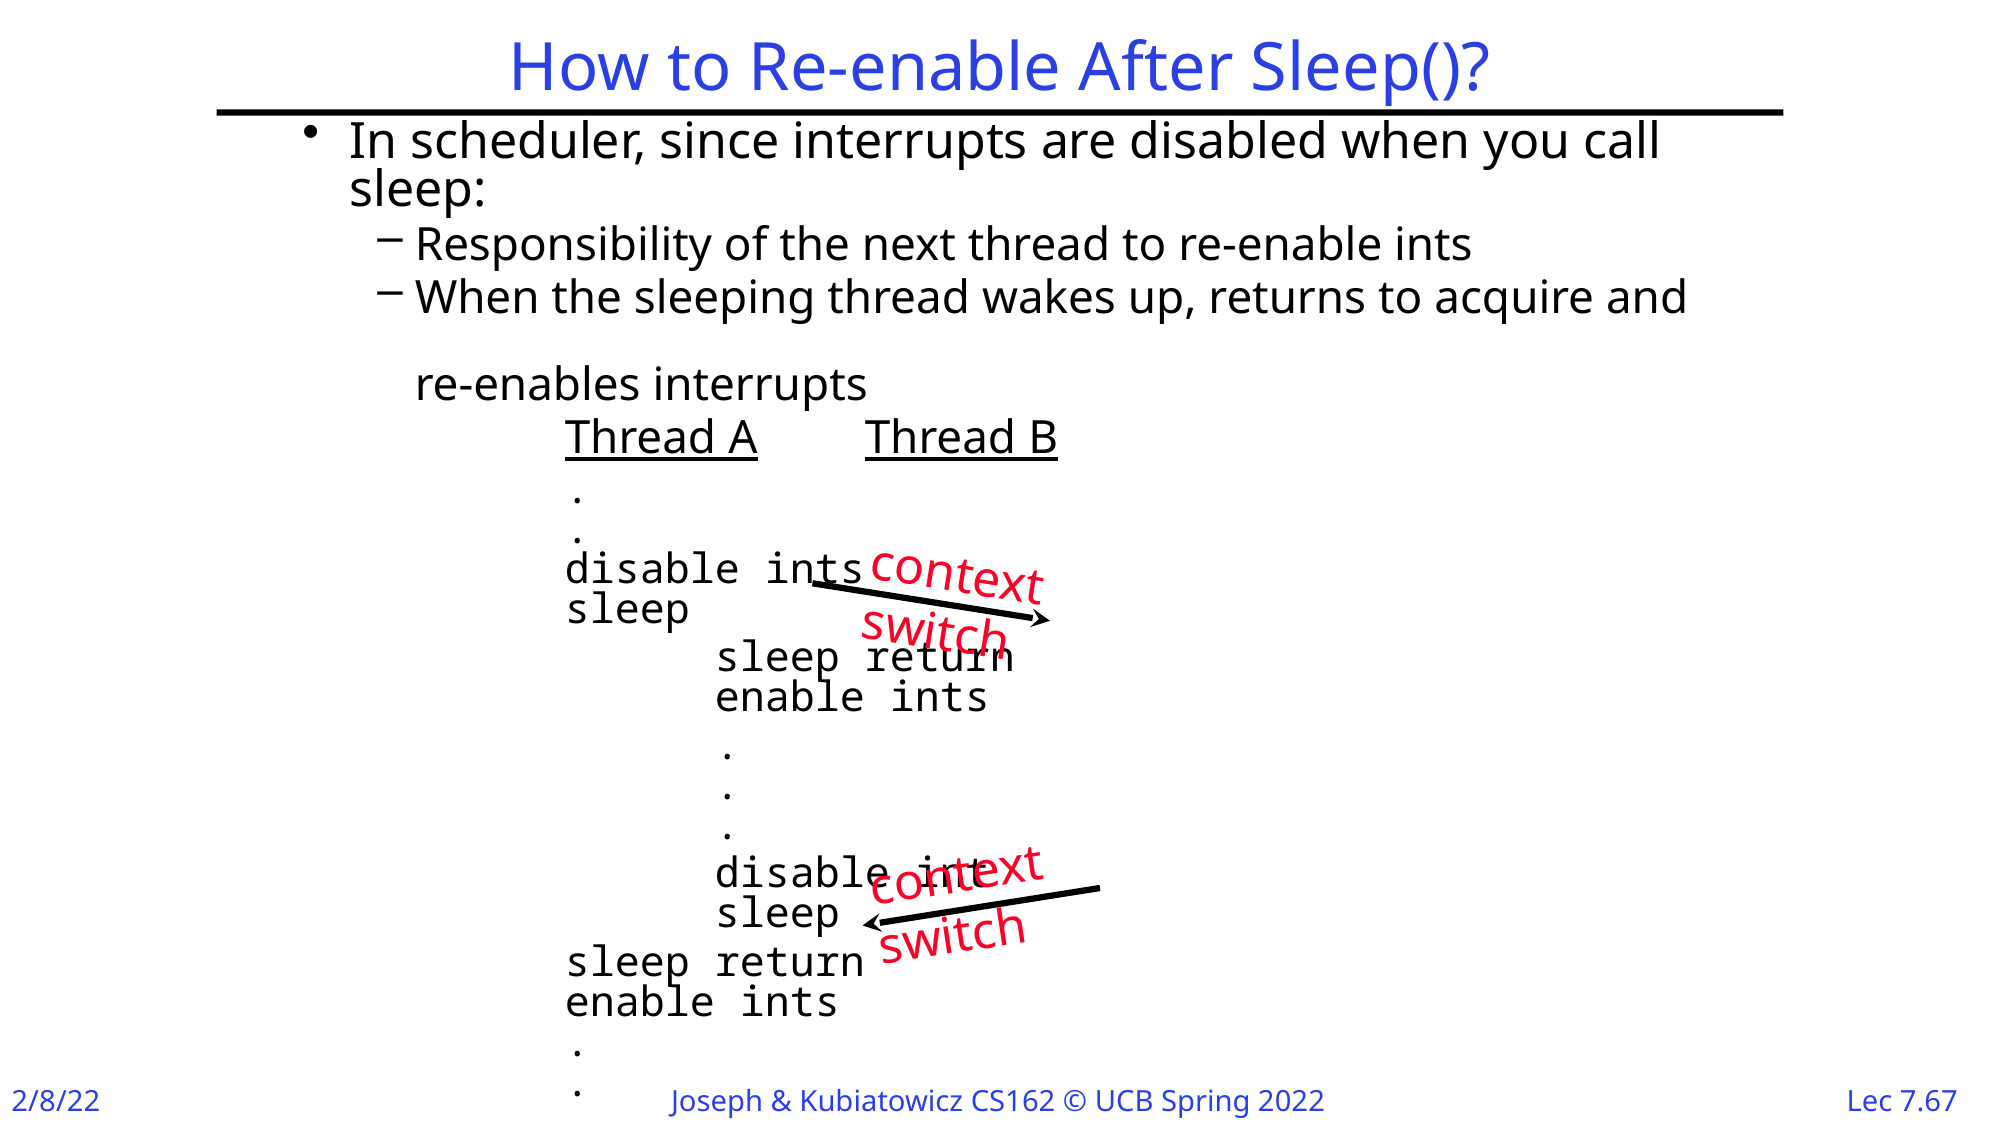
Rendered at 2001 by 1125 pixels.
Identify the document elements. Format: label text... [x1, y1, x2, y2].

title How to Re-enable After Sleep()? [216, 24, 1784, 113]
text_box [862, 834, 1101, 971]
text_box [812, 534, 1051, 671]
list In scheduler, since interrupts are disabled when you call sleep: Responsibility of the next thread to re-enable ints When the sleeping thread wakes up, returns to acquire and re-enables interrupts Thread A Thread B . . disable ints sleep sleep return enable ints . . . disable int sleep sleep return enable ints . . [287, 112, 1713, 1111]
